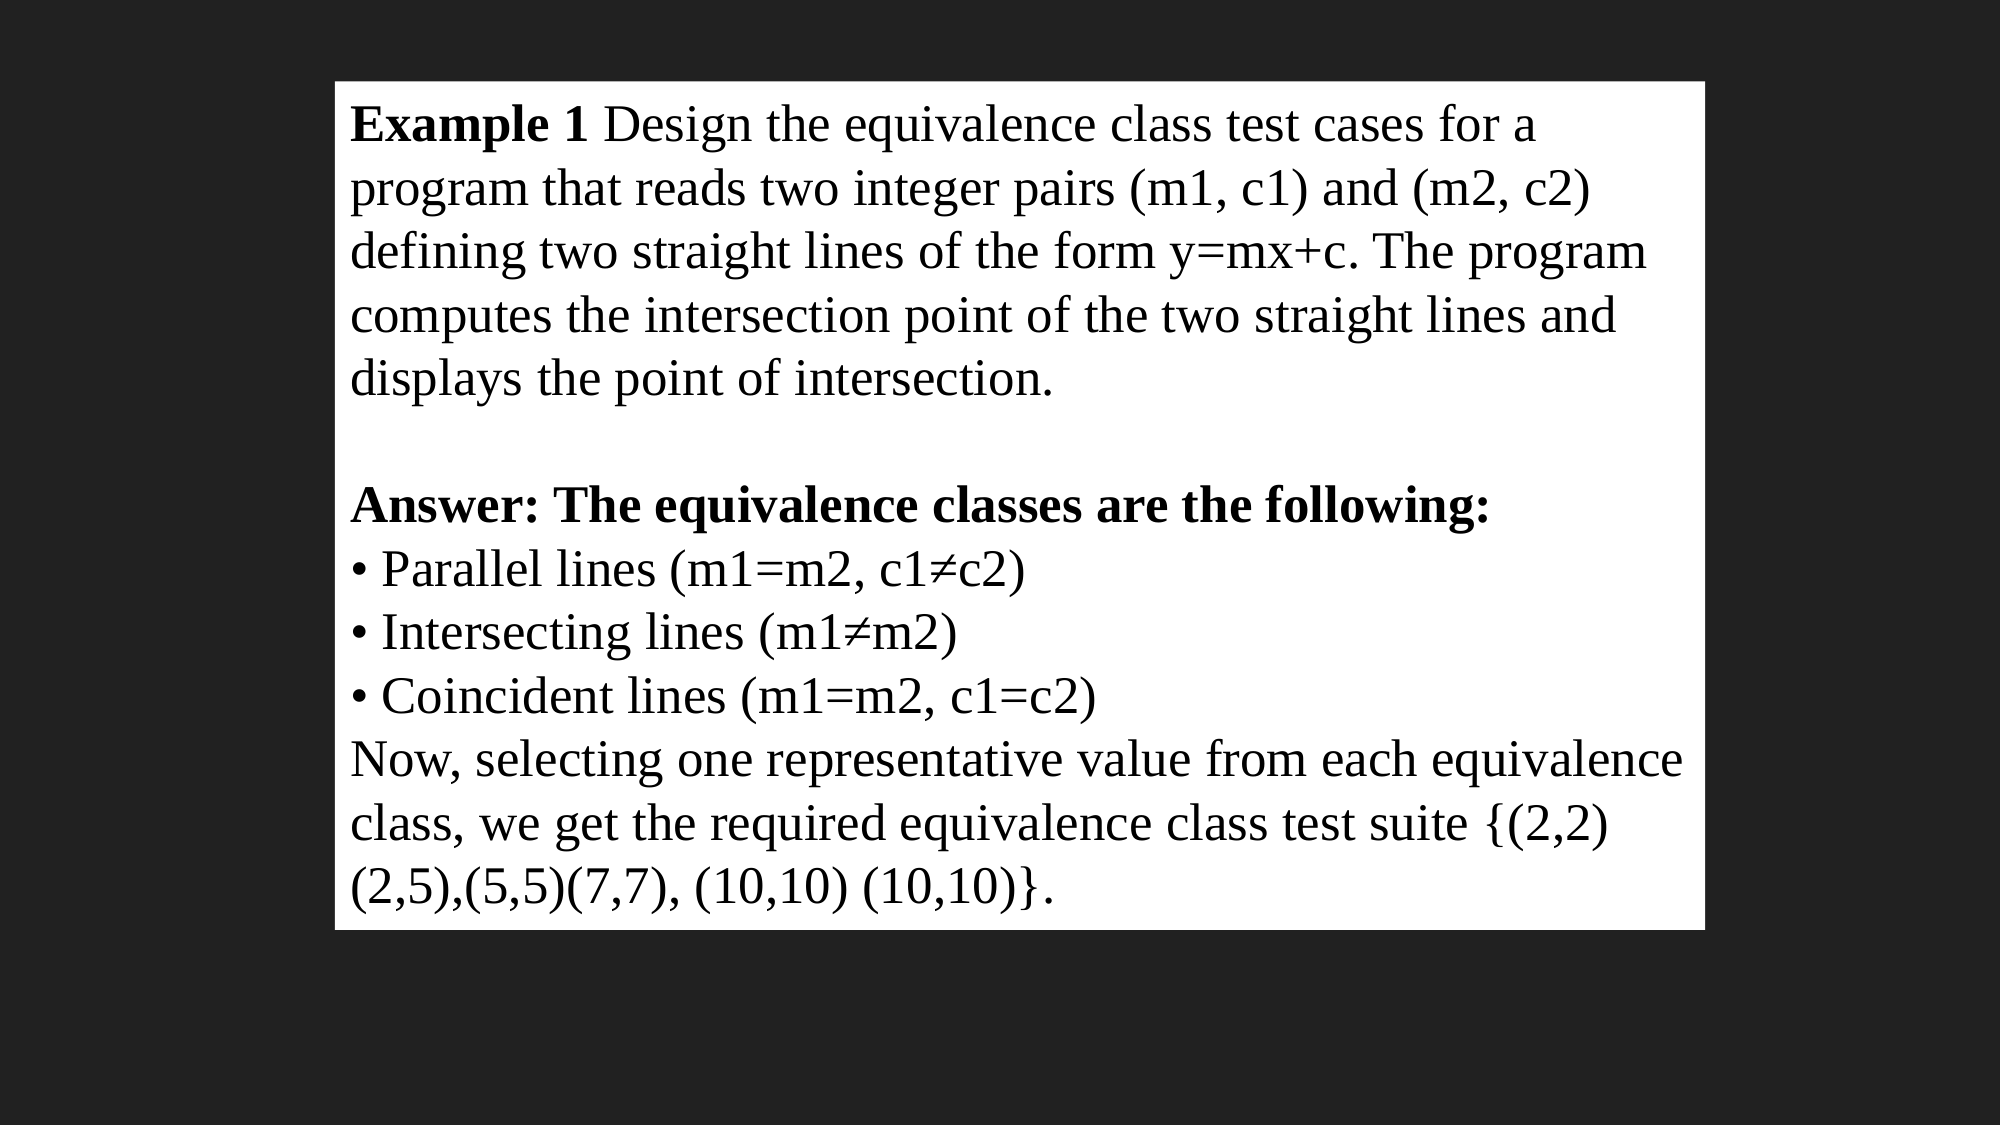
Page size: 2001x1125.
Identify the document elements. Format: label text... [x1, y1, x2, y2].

text_box Example 1 Design the equivalence class test cases for a program that reads two integer pairs (m1, c1) and (m2, c2) defining two straight lines of the form y=mx+c. The program computes the intersection point of the two straight lines and displays the point of intersection. Answer: The equivalence classes are the following: • Parallel lines (m1=m2, c1≠c2) • Intersecting lines (m1≠m2) • Coincident lines (m1=m2, c1=c2) Now, selecting one representative value from each equivalence class, we get the required equivalence class test suite {(2,2)(2,5),(5,5)(7,7), (10,10) (10,10)}. [334, 81, 1706, 930]
